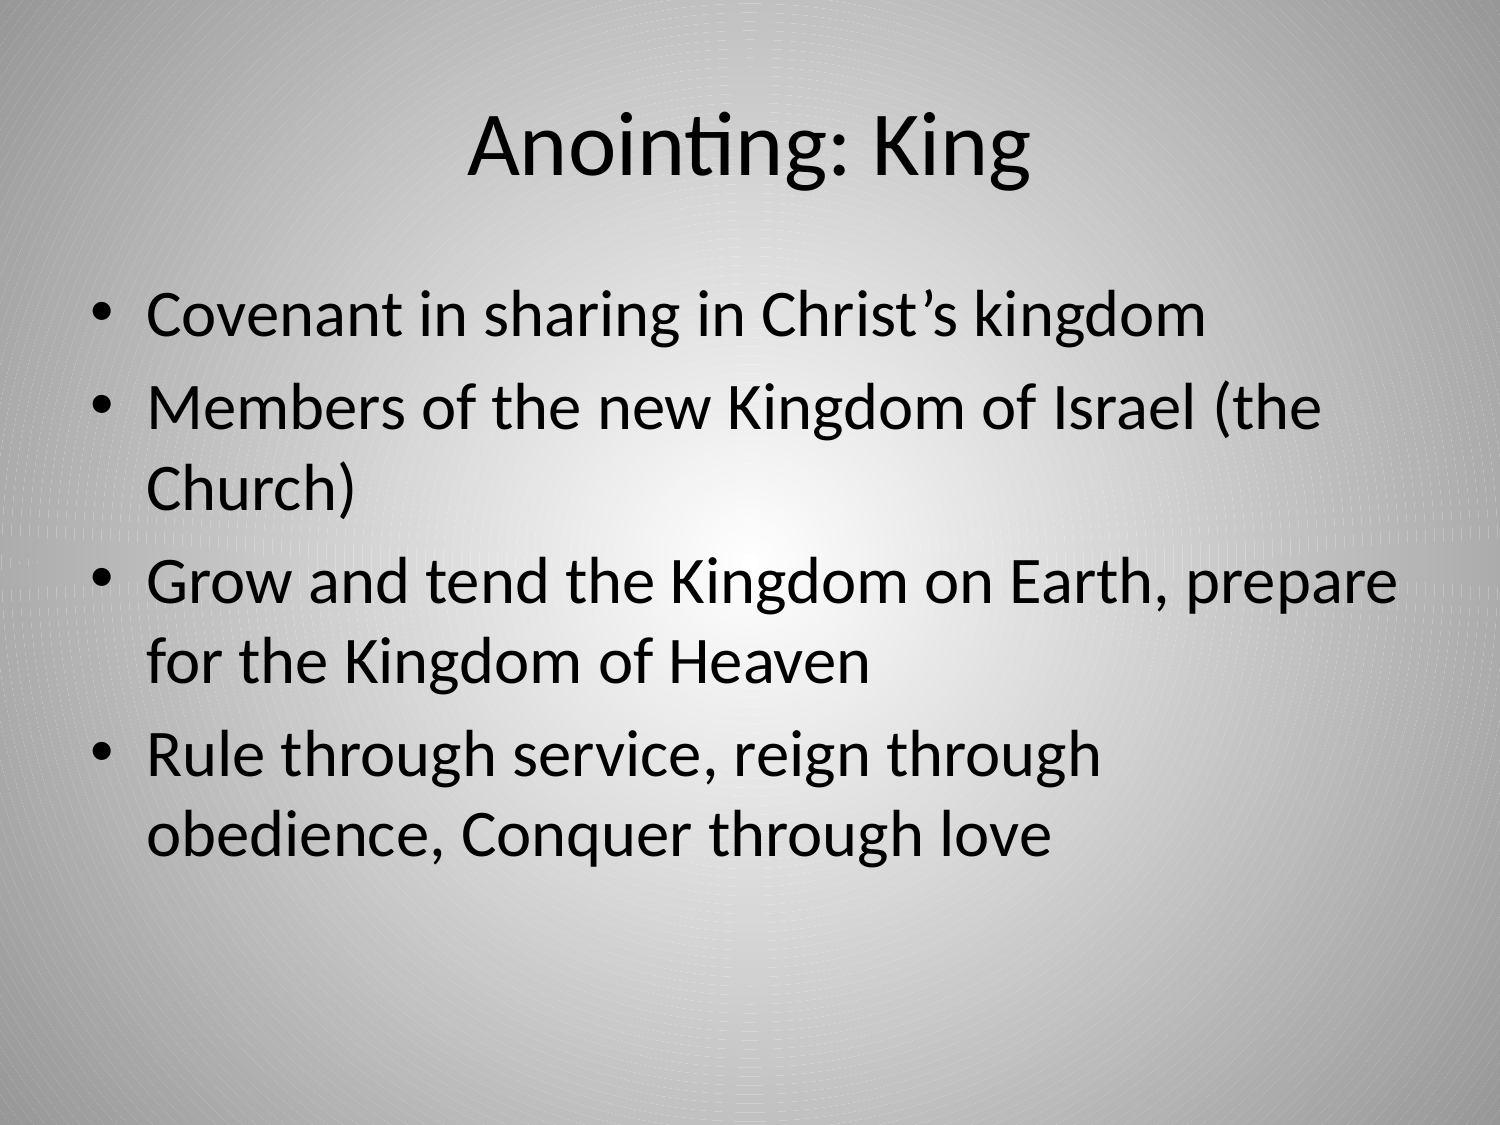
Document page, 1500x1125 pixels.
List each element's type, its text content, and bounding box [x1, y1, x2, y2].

title Anointing: King [75, 45, 1425, 233]
list Covenant in sharing in Christ’s kingdom Members of the new Kingdom of Israel (the Church) Grow and tend the Kingdom on Earth, prepare for the Kingdom of Heaven Rule through service, reign through obedience, Conquer through love [75, 262, 1425, 1005]
